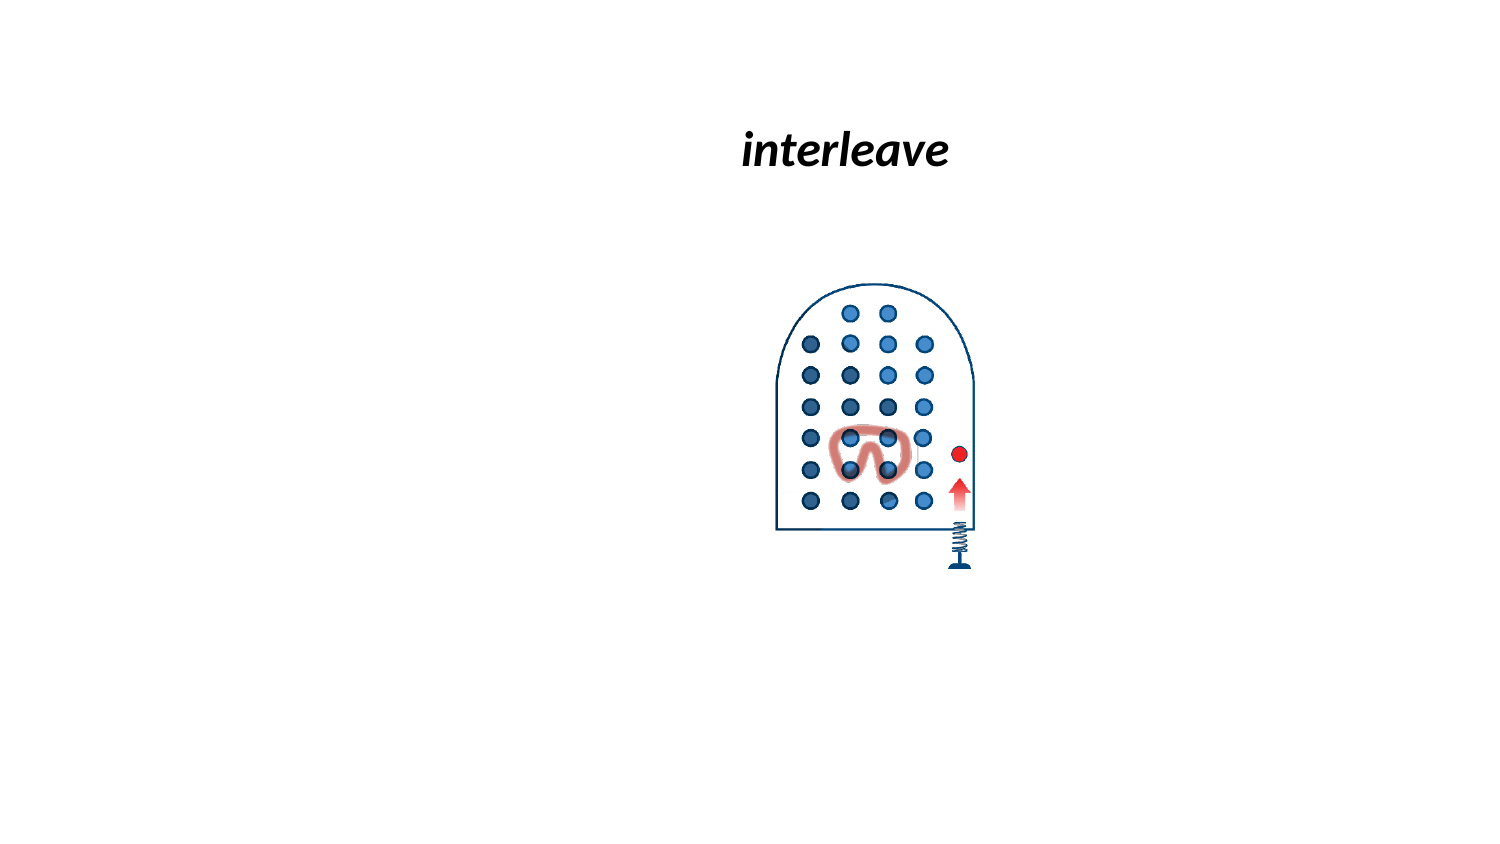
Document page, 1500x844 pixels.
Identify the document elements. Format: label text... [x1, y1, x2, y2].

picture [762, 221, 994, 593]
text_box interleave [726, 109, 965, 185]
